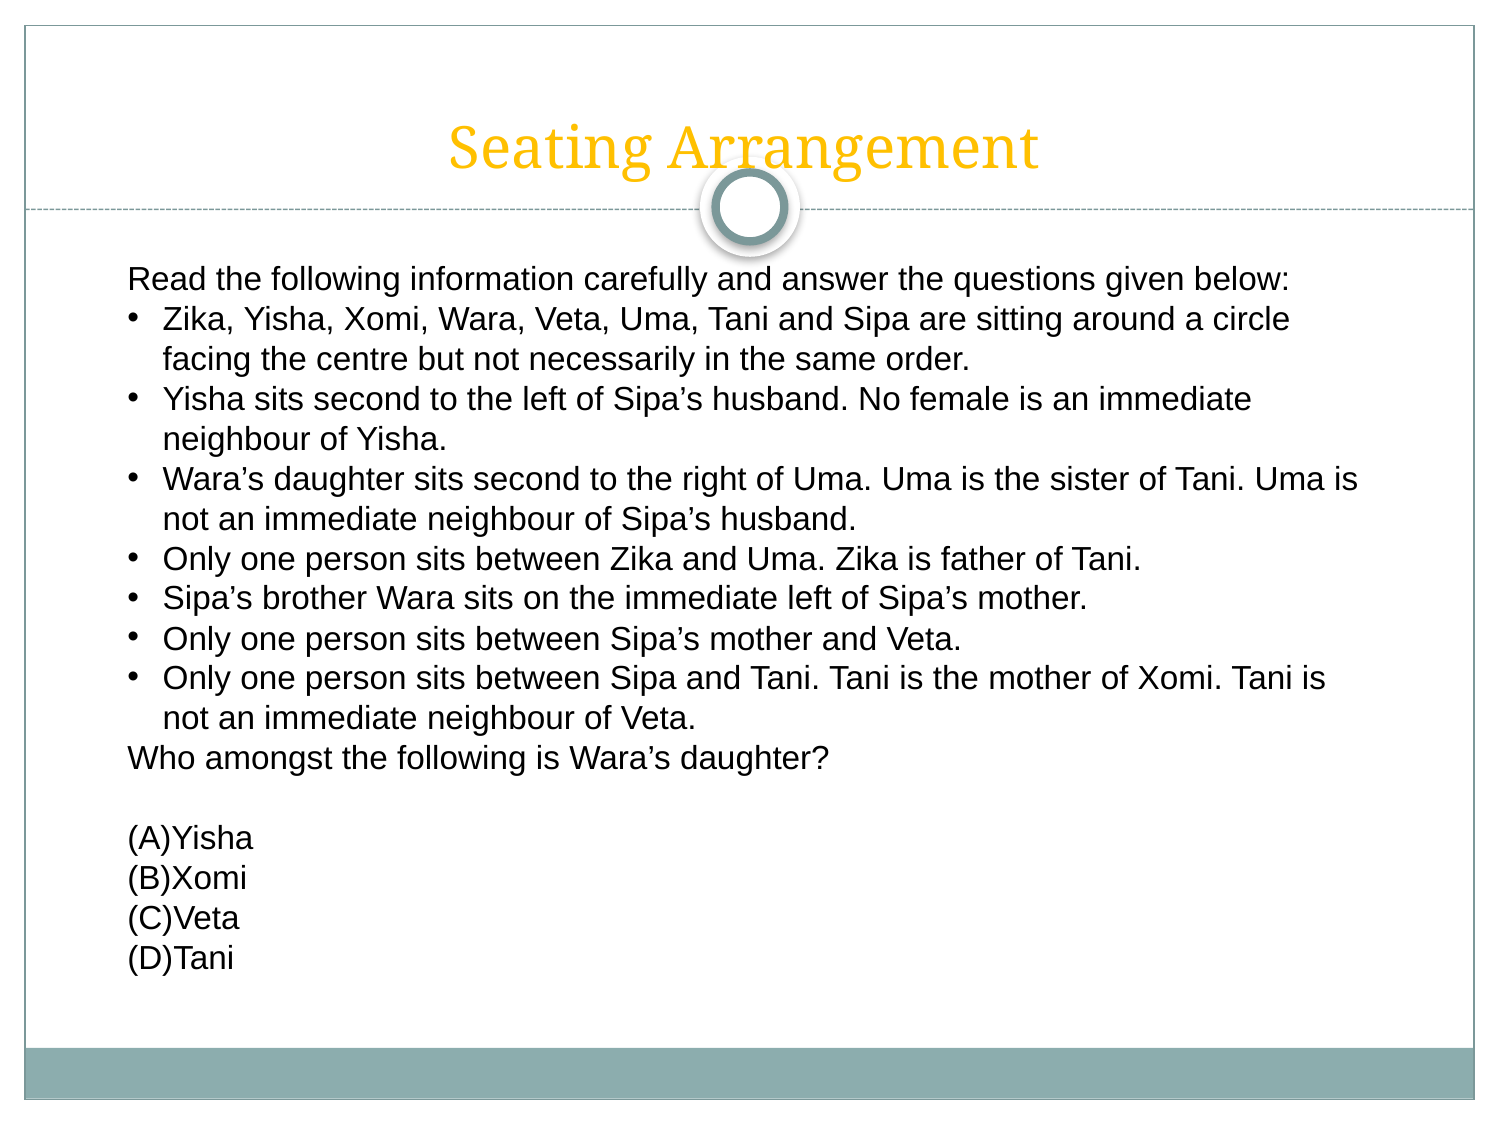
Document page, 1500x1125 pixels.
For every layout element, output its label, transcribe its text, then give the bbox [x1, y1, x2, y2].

title Seating Arrangement [275, 0, 1214, 188]
text_box Read the following information carefully and answer the questions given below: Zika, Yisha, Xomi, Wara, Veta, Uma, Tani and Sipa are sitting around a circle facing the centre but not necessarily in the same order. Yisha sits second to the left of Sipa’s husband. No female is an immediate neighbour of Yisha. Wara’s daughter sits second to the right of Uma. Uma is the sister of Tani. Uma is not an immediate neighbour of Sipa’s husband. Only one person sits between Zika and Uma. Zika is father of Tani. Sipa’s brother Wara sits on the immediate left of Sipa’s mother. Only one person sits between Sipa’s mother and Veta. Only one person sits between Sipa and Tani. Tani is the mother of Xomi. Tani is not an immediate neighbour of Veta. Who amongst the following is Wara’s daughter? (A)Yisha (B)Xomi (C)Veta (D)Tani [112, 249, 1388, 1024]
